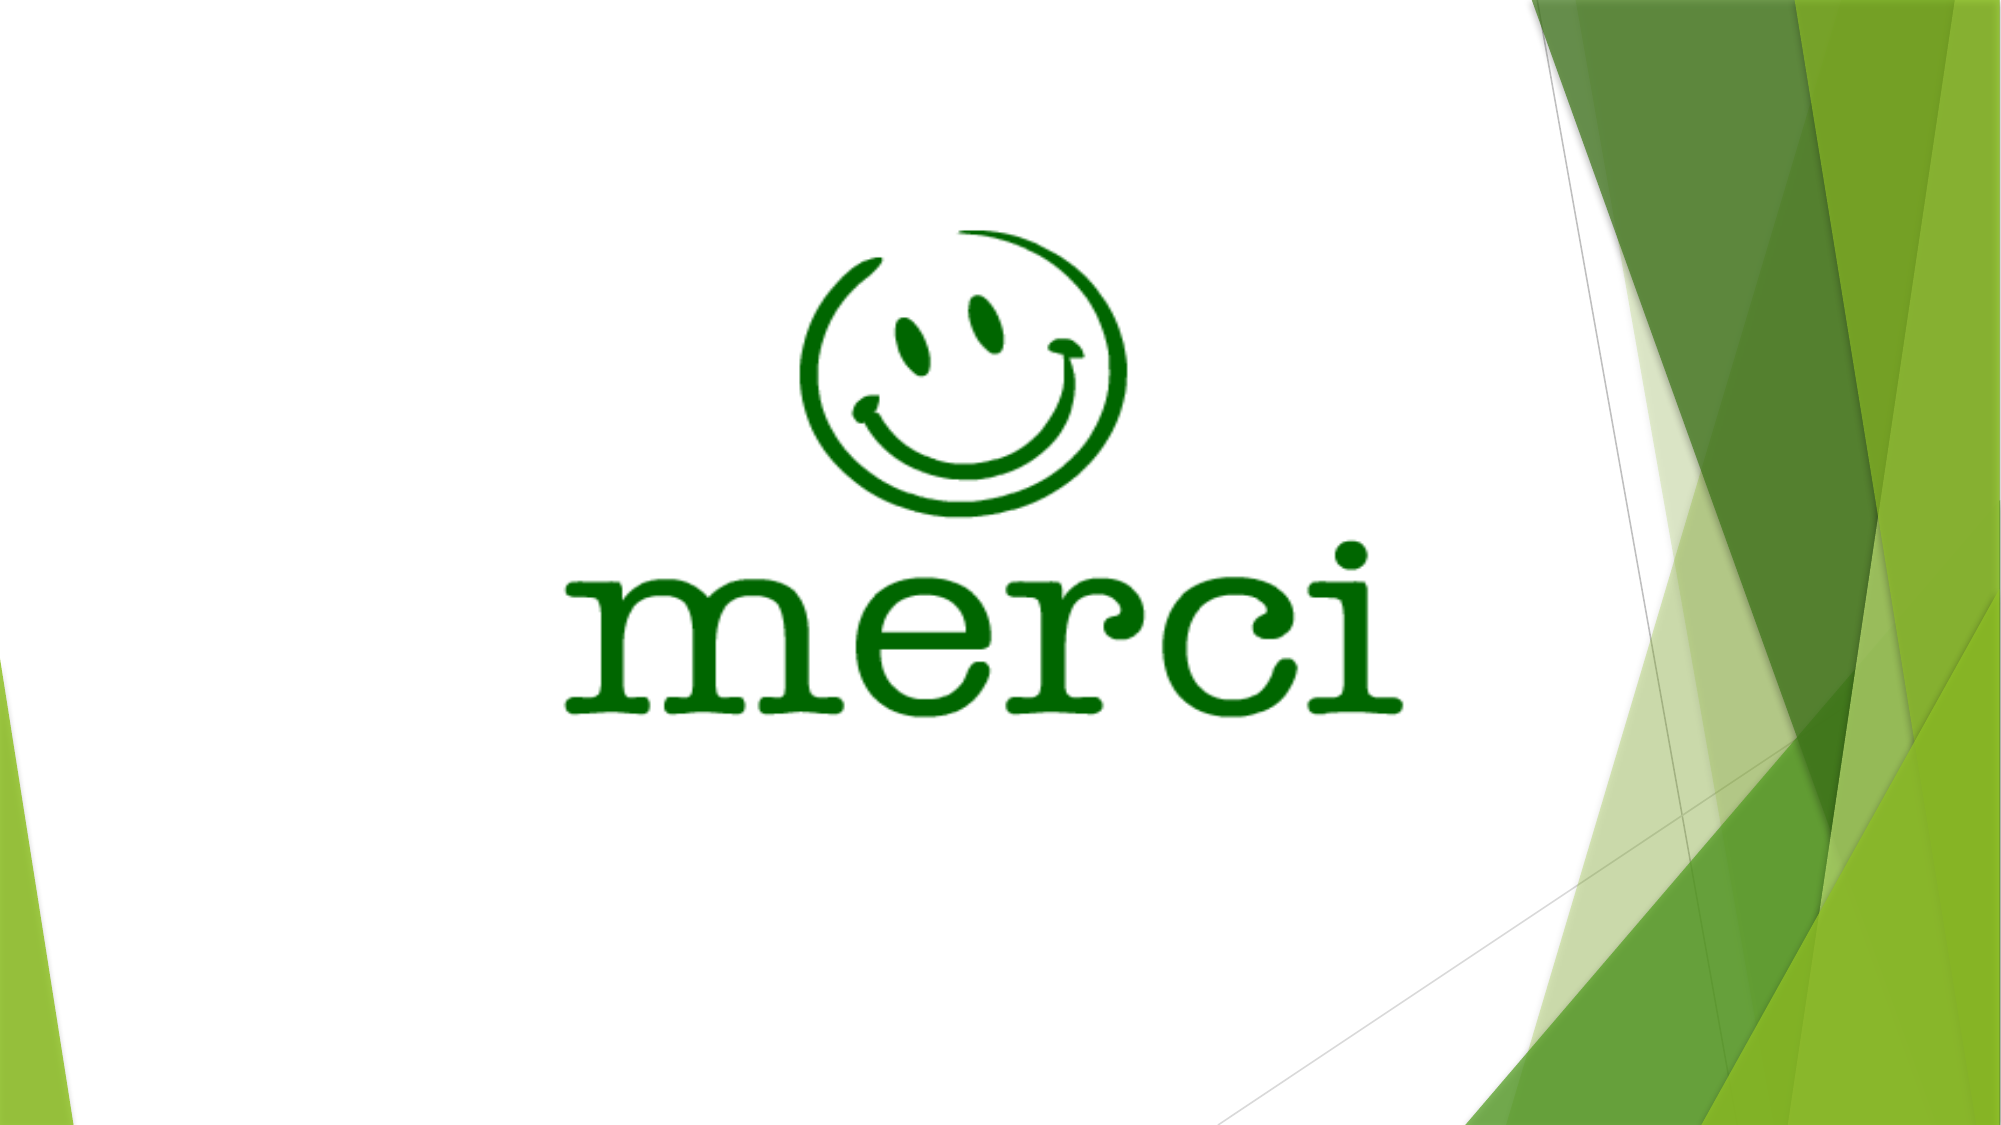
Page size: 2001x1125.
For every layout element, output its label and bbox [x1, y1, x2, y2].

picture [505, 116, 1442, 823]
